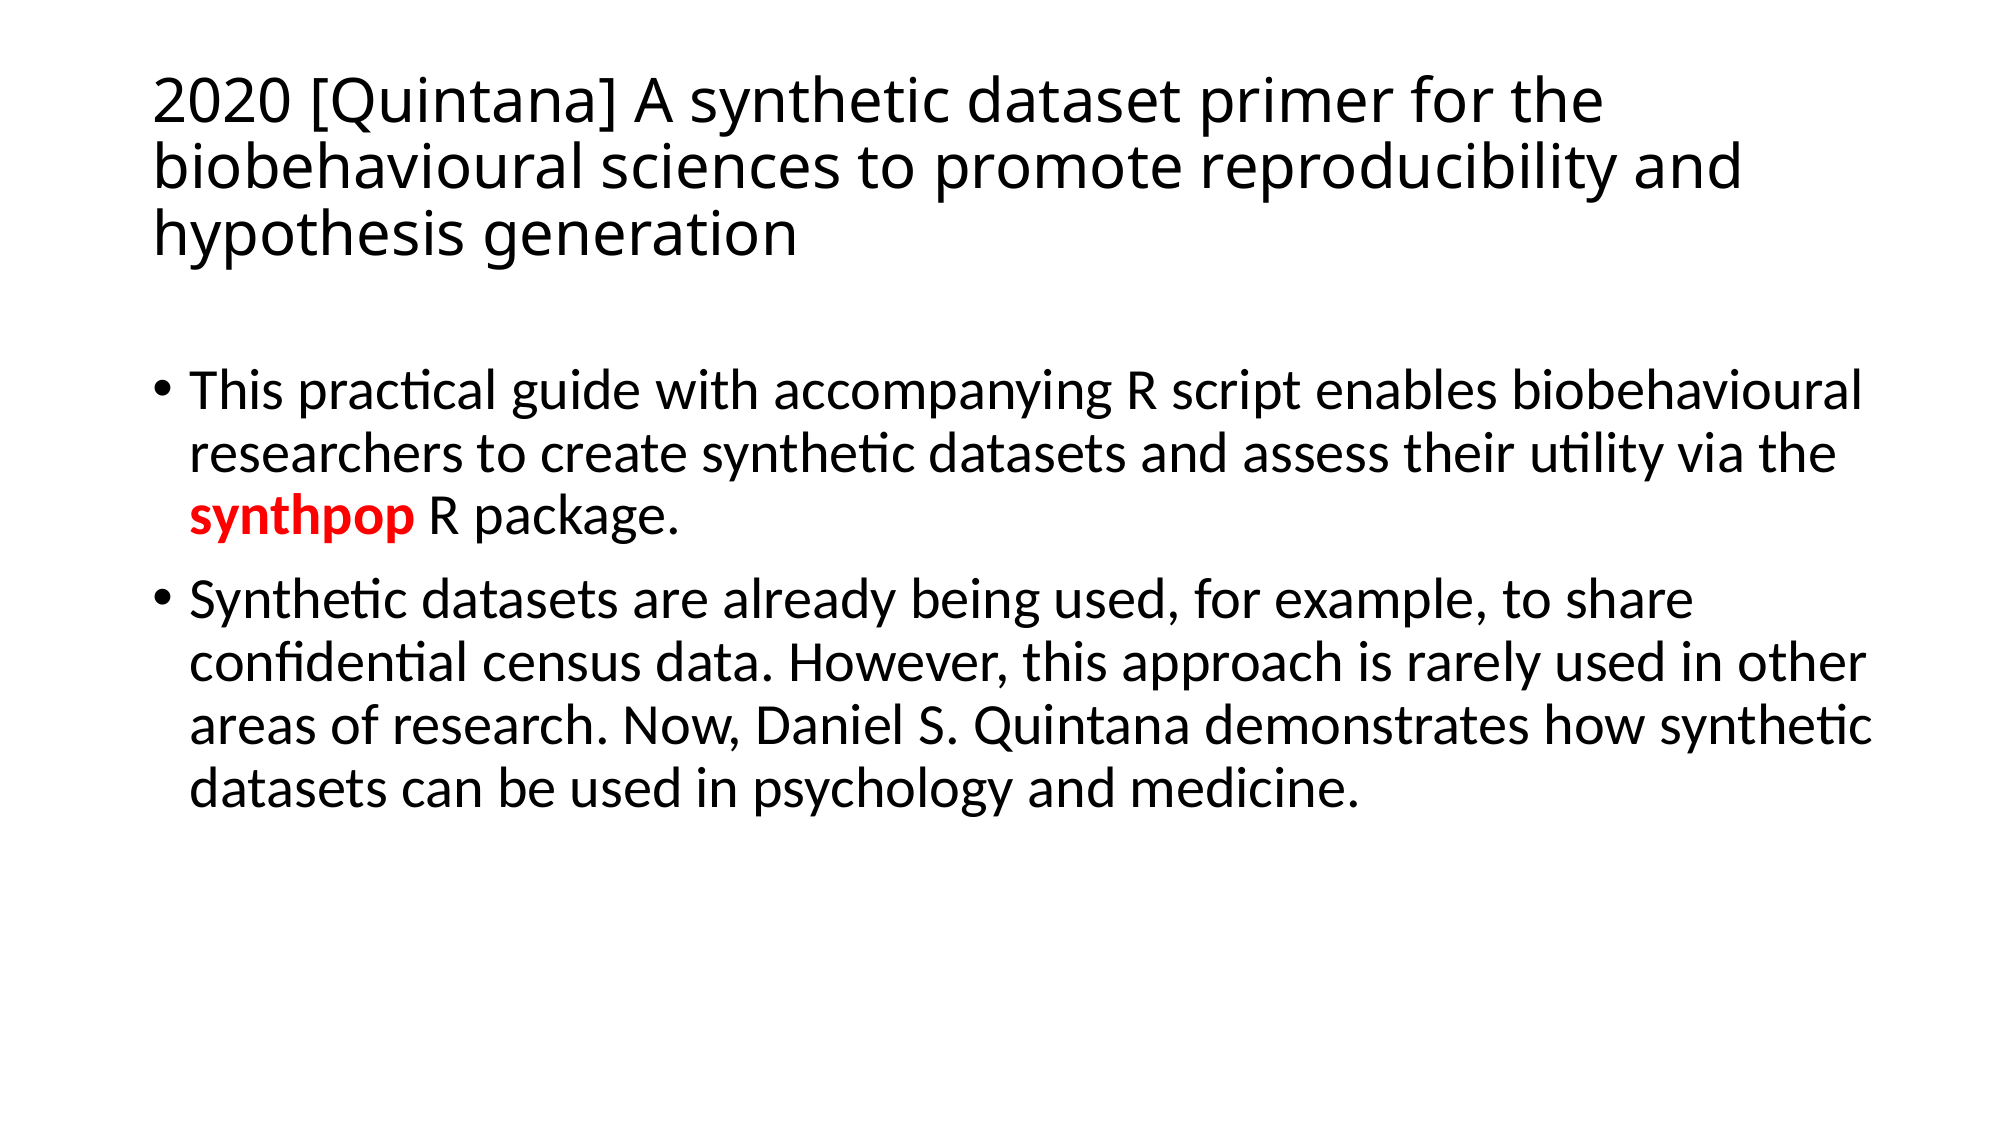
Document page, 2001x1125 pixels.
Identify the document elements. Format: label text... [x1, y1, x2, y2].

title 2020 [Quintana] A synthetic dataset primer for the biobehavioural sciences to promote reproducibility and hypothesis generation [137, 59, 1863, 351]
list This practical guide with accompanying R script enables biobehavioural researchers to create synthetic datasets and assess their utility via the synthpop R package. Synthetic datasets are already being used, for example, to share confidential census data. However, this approach is rarely used in other areas of research. Now, Daniel S. Quintana demonstrates how synthetic datasets can be used in psychology and medicine. [137, 351, 1971, 1125]
